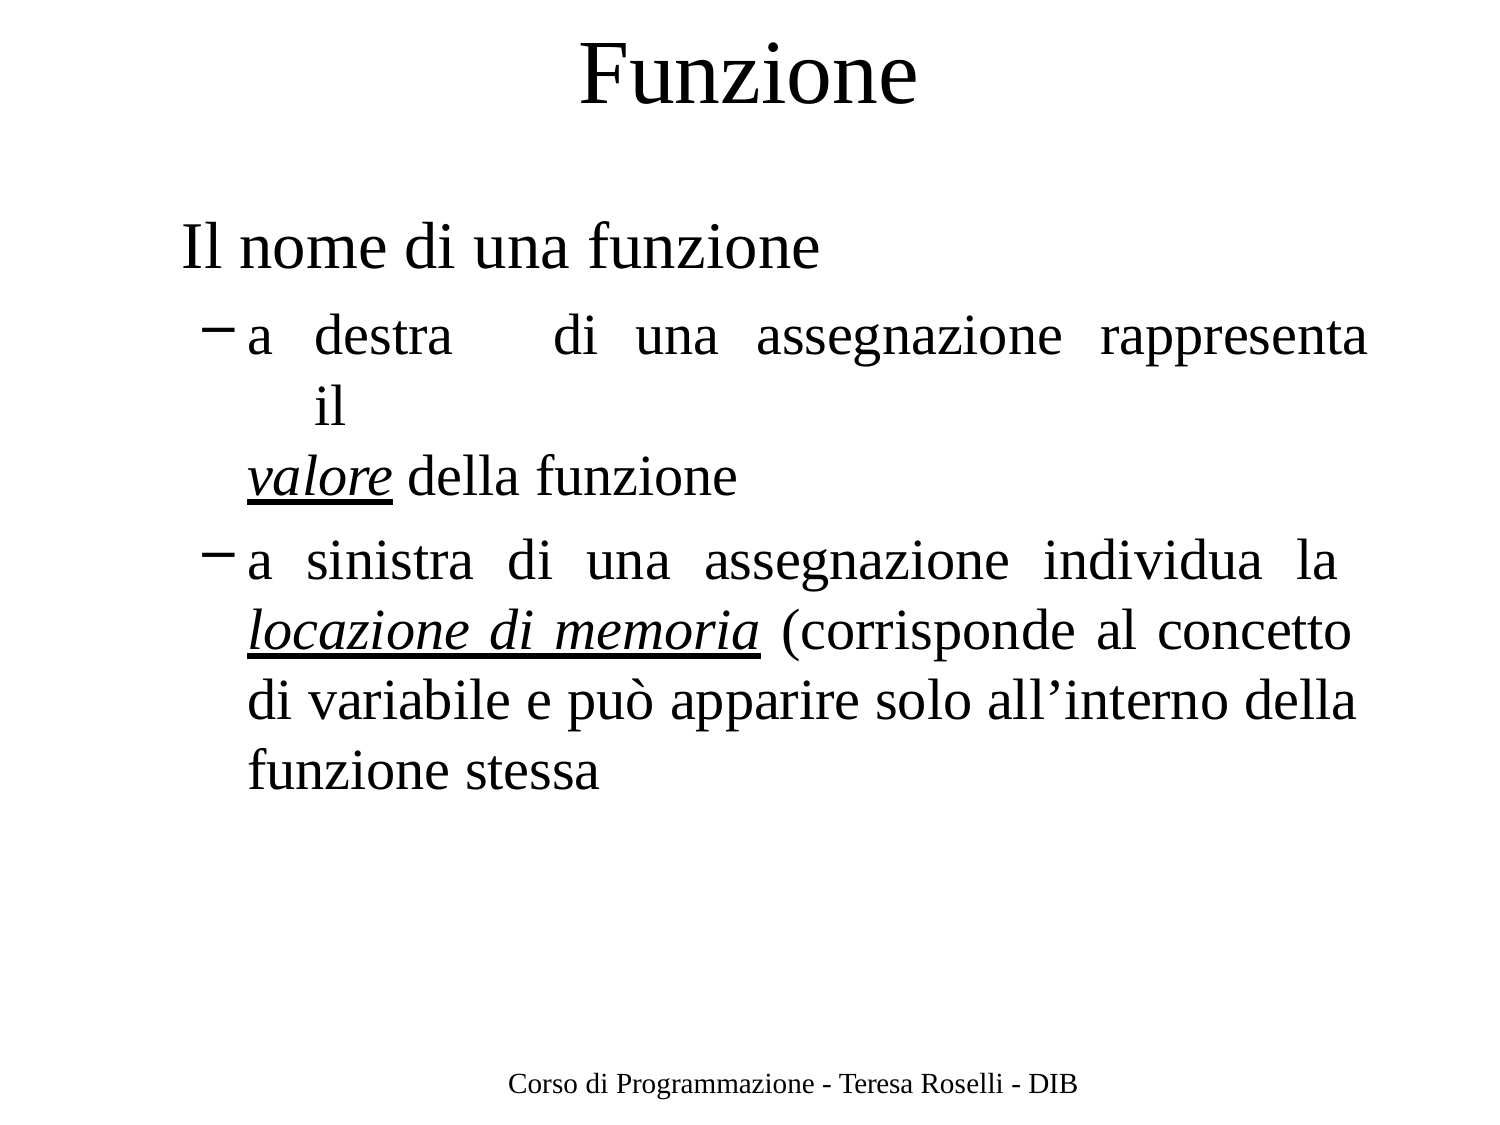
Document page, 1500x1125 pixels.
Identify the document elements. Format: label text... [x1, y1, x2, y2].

text_box Il nome di una funzione a destra di una assegnazione rappresenta il valore della funzione a sinistra di una assegnazione individua la locazione di memoria (corrisponde al concetto di variabile e può apparire solo all’interno della funzione stessa [179, 182, 1374, 802]
footer Corso di Programmazione - Teresa Roselli - DIB [506, 1065, 1081, 1125]
title Funzione [576, 9, 923, 182]
